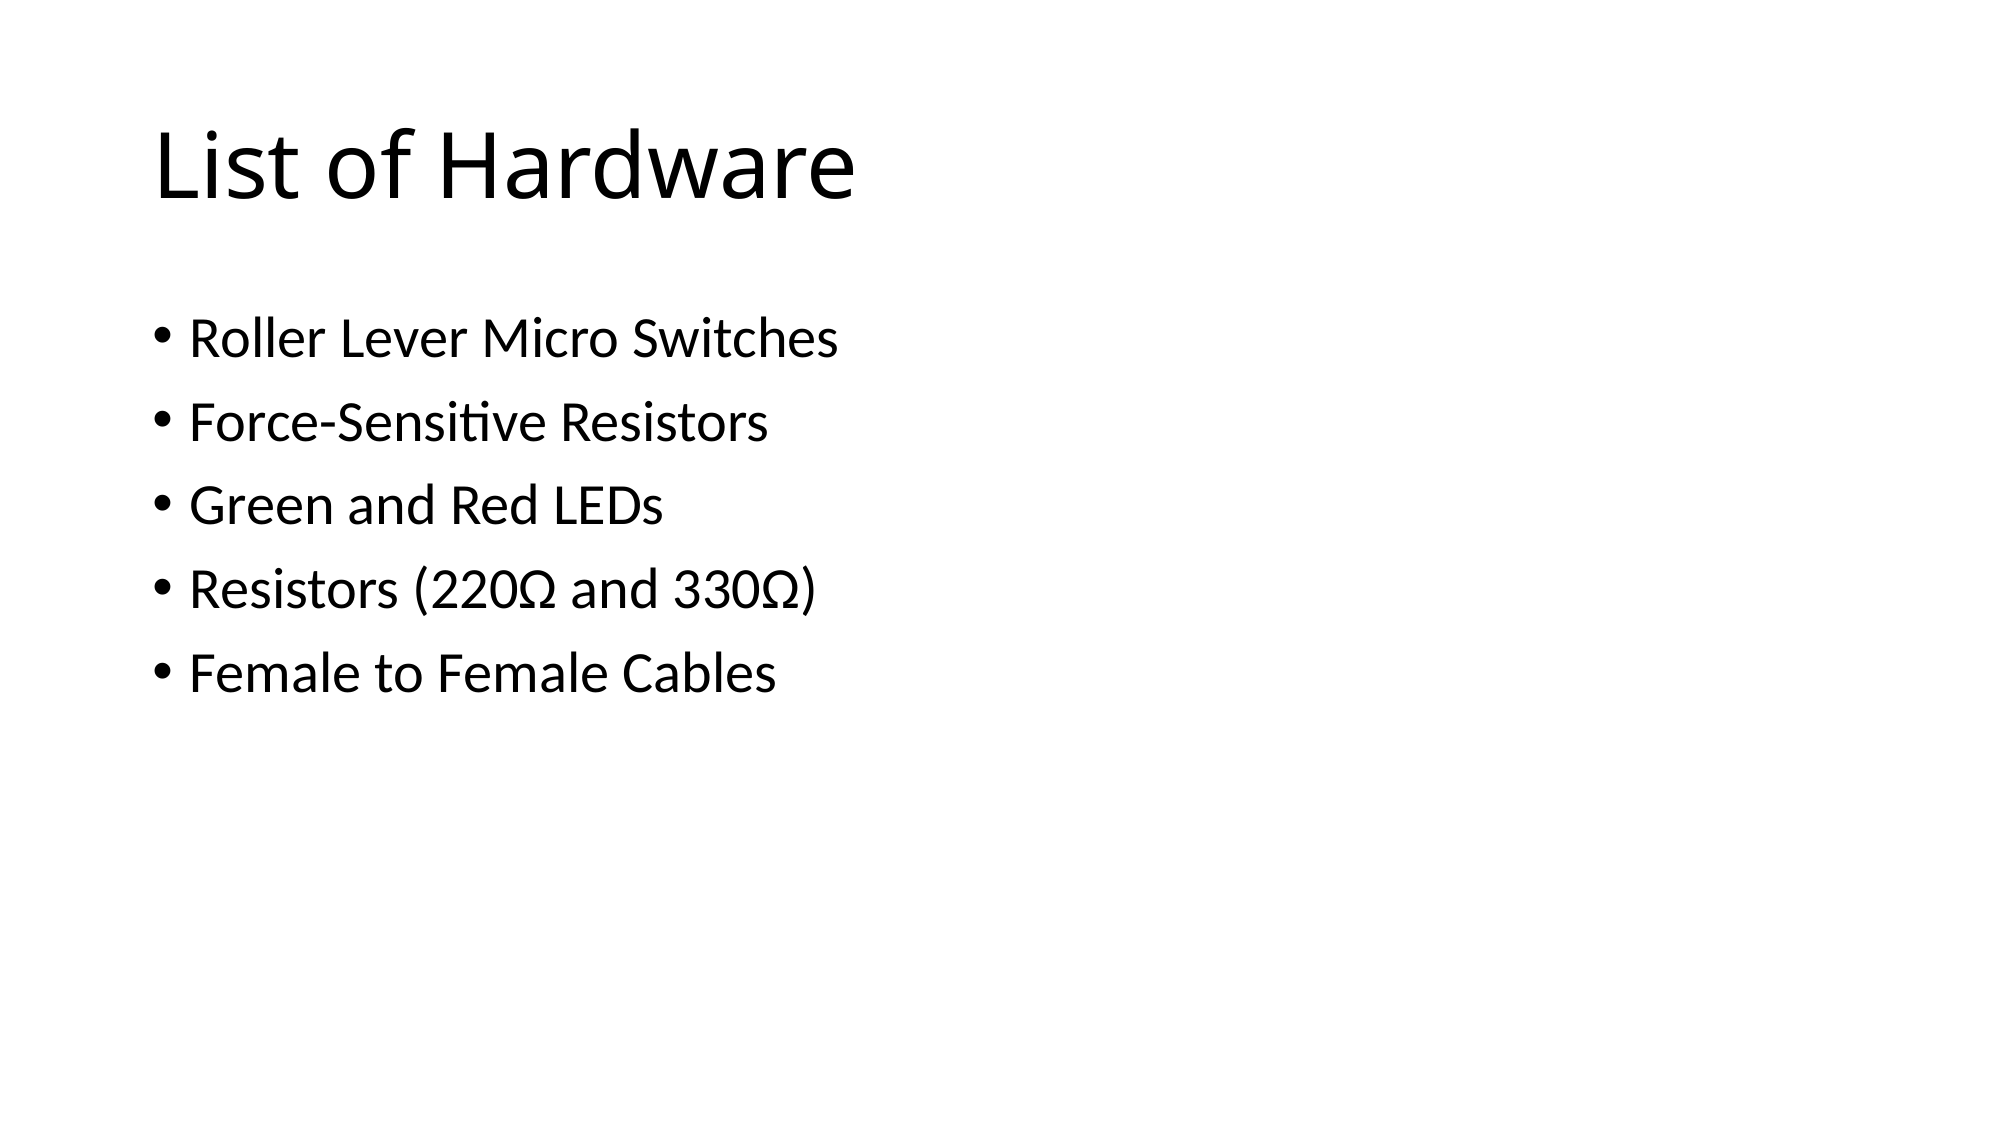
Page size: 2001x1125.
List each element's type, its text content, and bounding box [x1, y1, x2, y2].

title List of Hardware [137, 59, 1863, 278]
list Roller Lever Micro Switches Force-Sensitive Resistors Green and Red LEDs Resistors (220Ω and 330Ω) Female to Female Cables [137, 299, 1863, 1014]
